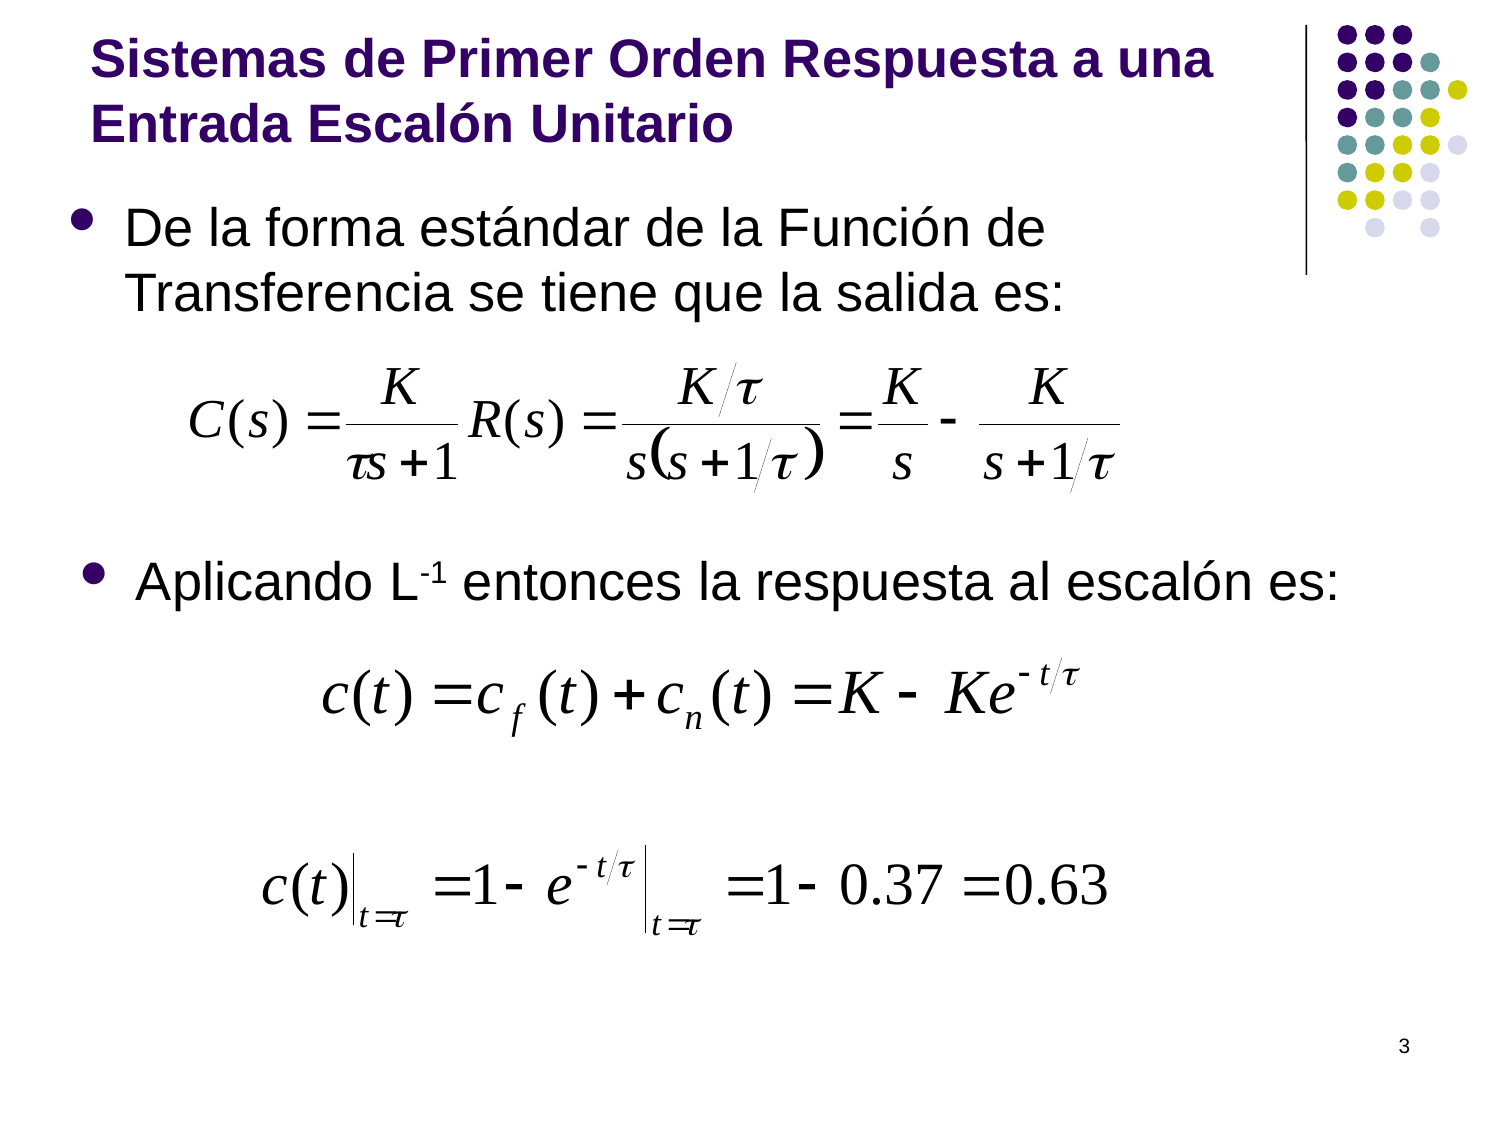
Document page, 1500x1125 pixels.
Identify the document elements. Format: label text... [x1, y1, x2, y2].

text_box De la forma estándar de la Función de Transferencia se tiene que la salida es: [53, 184, 1317, 327]
title Sistemas de Primer Orden Respuesta a una Entrada Escalón Unitario [75, 20, 1313, 161]
text_box Aplicando L-1 entonces la respuesta al escalón es: [64, 538, 1388, 622]
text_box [180, 351, 1131, 503]
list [312, 645, 1093, 751]
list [253, 833, 1117, 950]
slide_number 3 [1074, 1025, 1425, 1100]
